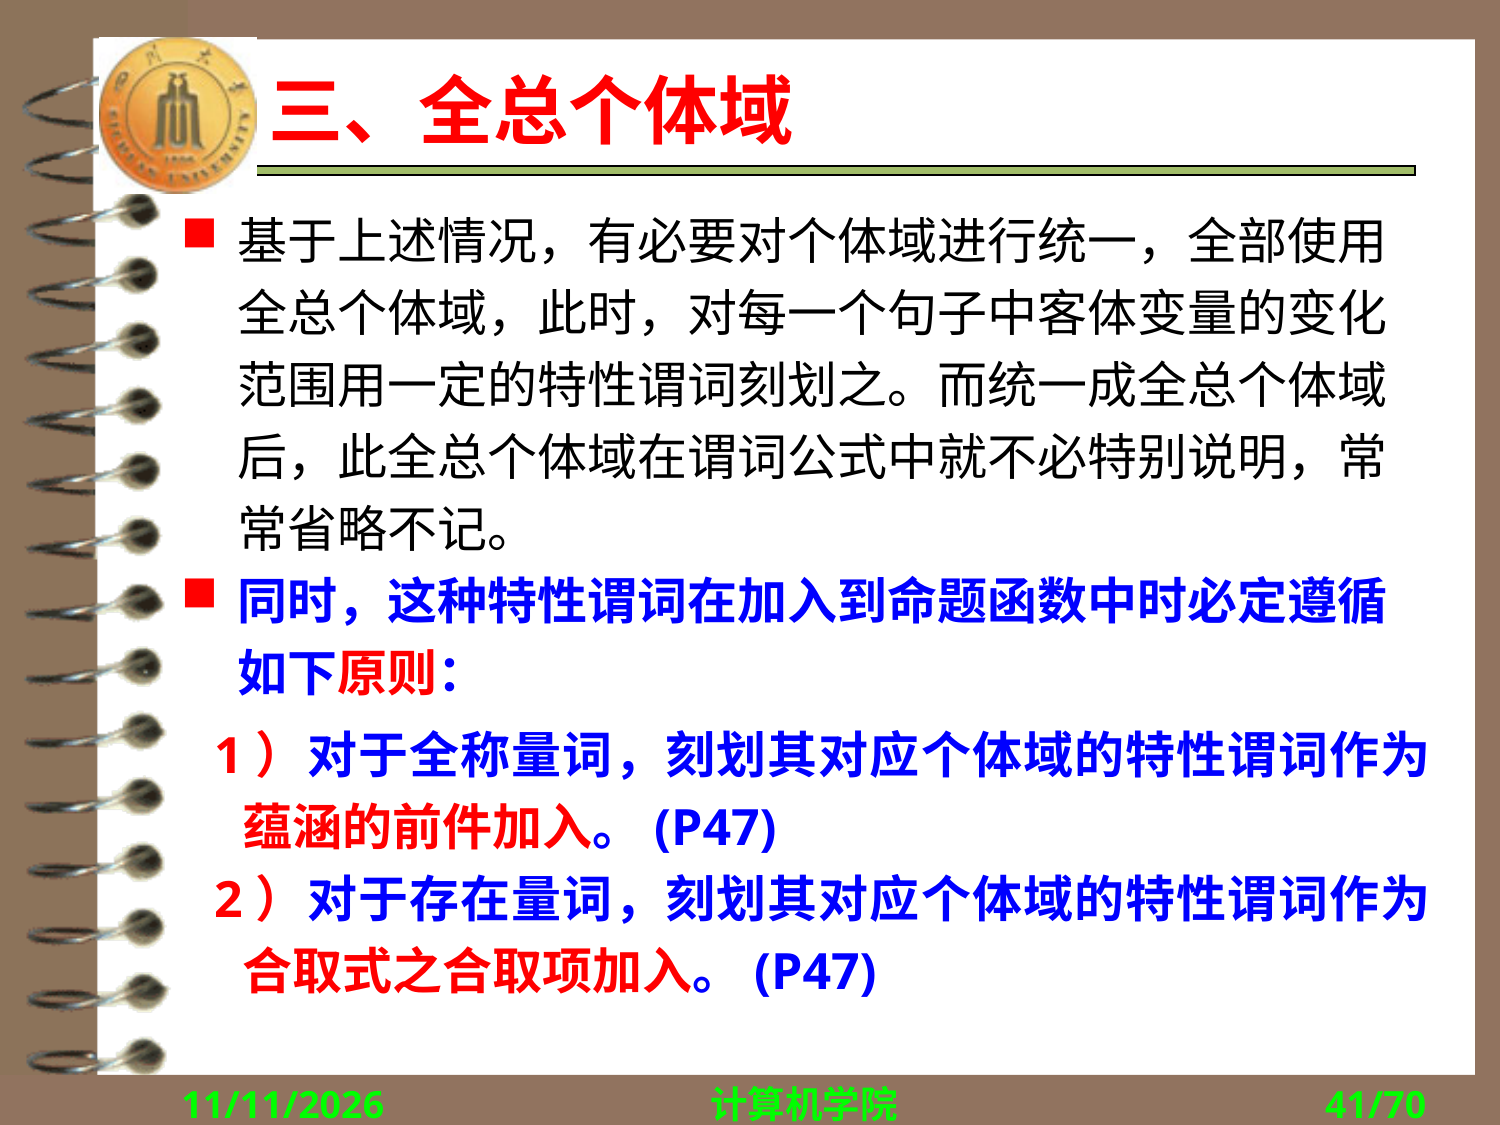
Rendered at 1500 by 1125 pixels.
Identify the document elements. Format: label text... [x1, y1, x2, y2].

text_box 1）对于全称量词，刻划其对应个体域的特性谓词作为蕴涵的前件加入。(P47) 2）对于存在量词，刻划其对应个体域的特性谓词作为合取式之合取项加入。(P47) [171, 704, 1446, 1008]
picture [0, 0, 257, 1075]
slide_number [166, 1073, 479, 1100]
list 基于上述情况，有必要对个体域进行统一，全部使用全总个体域，此时，对每一个句子中客体变量的变化范围用一定的特性谓词刻划之。而统一成全总个体域后，此全总个体域在谓词公式中就不必特别说明，常常省略不记。 同时，这种特性谓词在加入到命题函数中时必定遵循如下原则： [174, 191, 1425, 704]
slide_number 41/70 [1128, 1073, 1442, 1100]
footer 计算机学院 [479, 1073, 1128, 1100]
title 三、全总个体域 [253, 50, 1415, 168]
